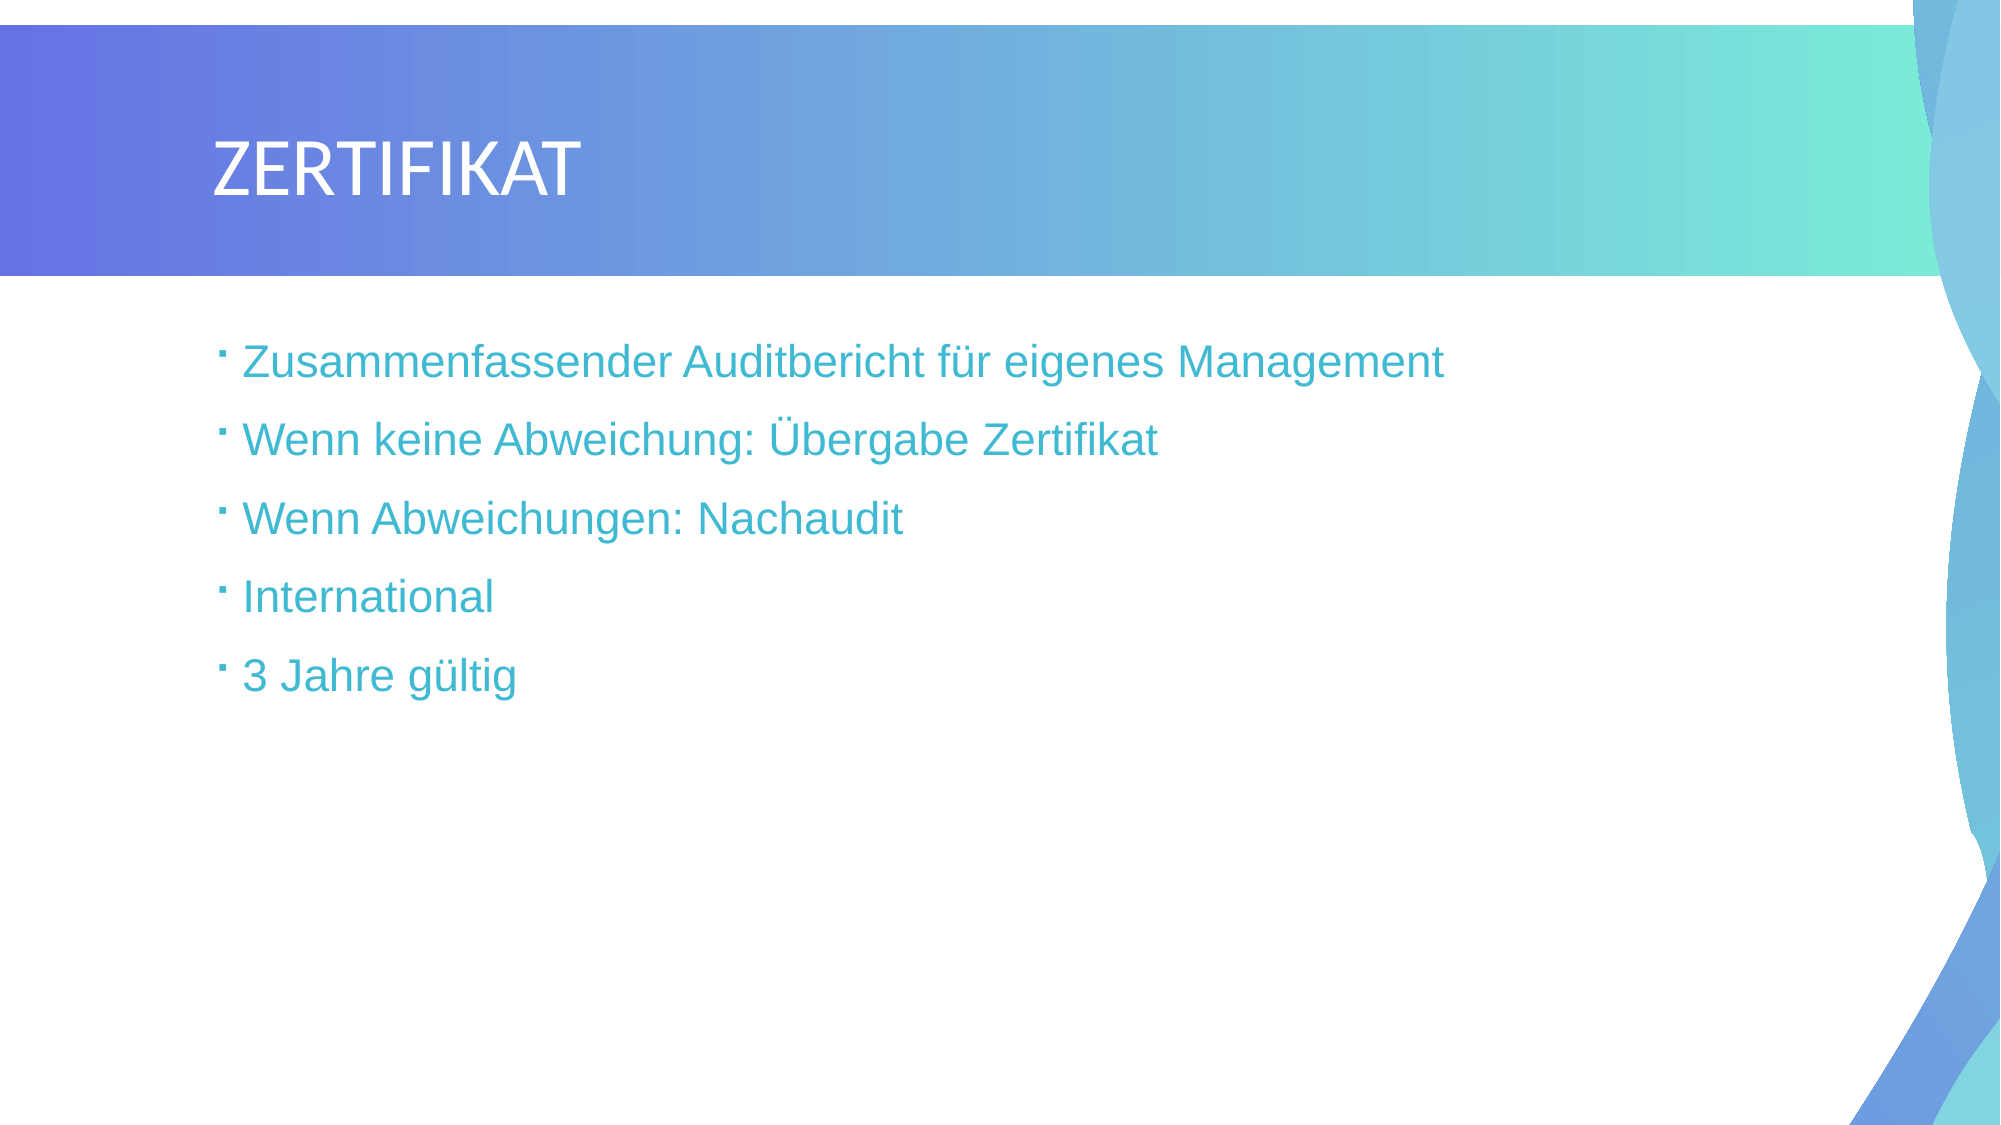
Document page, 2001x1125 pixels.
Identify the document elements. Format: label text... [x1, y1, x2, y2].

list Zusammenfassender Auditbericht für eigenes Management Wenn keine Abweichung: Übergabe Zertifikat Wenn Abweichungen: Nachaudit International 3 Jahre gültig [197, 329, 1803, 1020]
title Zertifikat [197, 46, 1803, 295]
